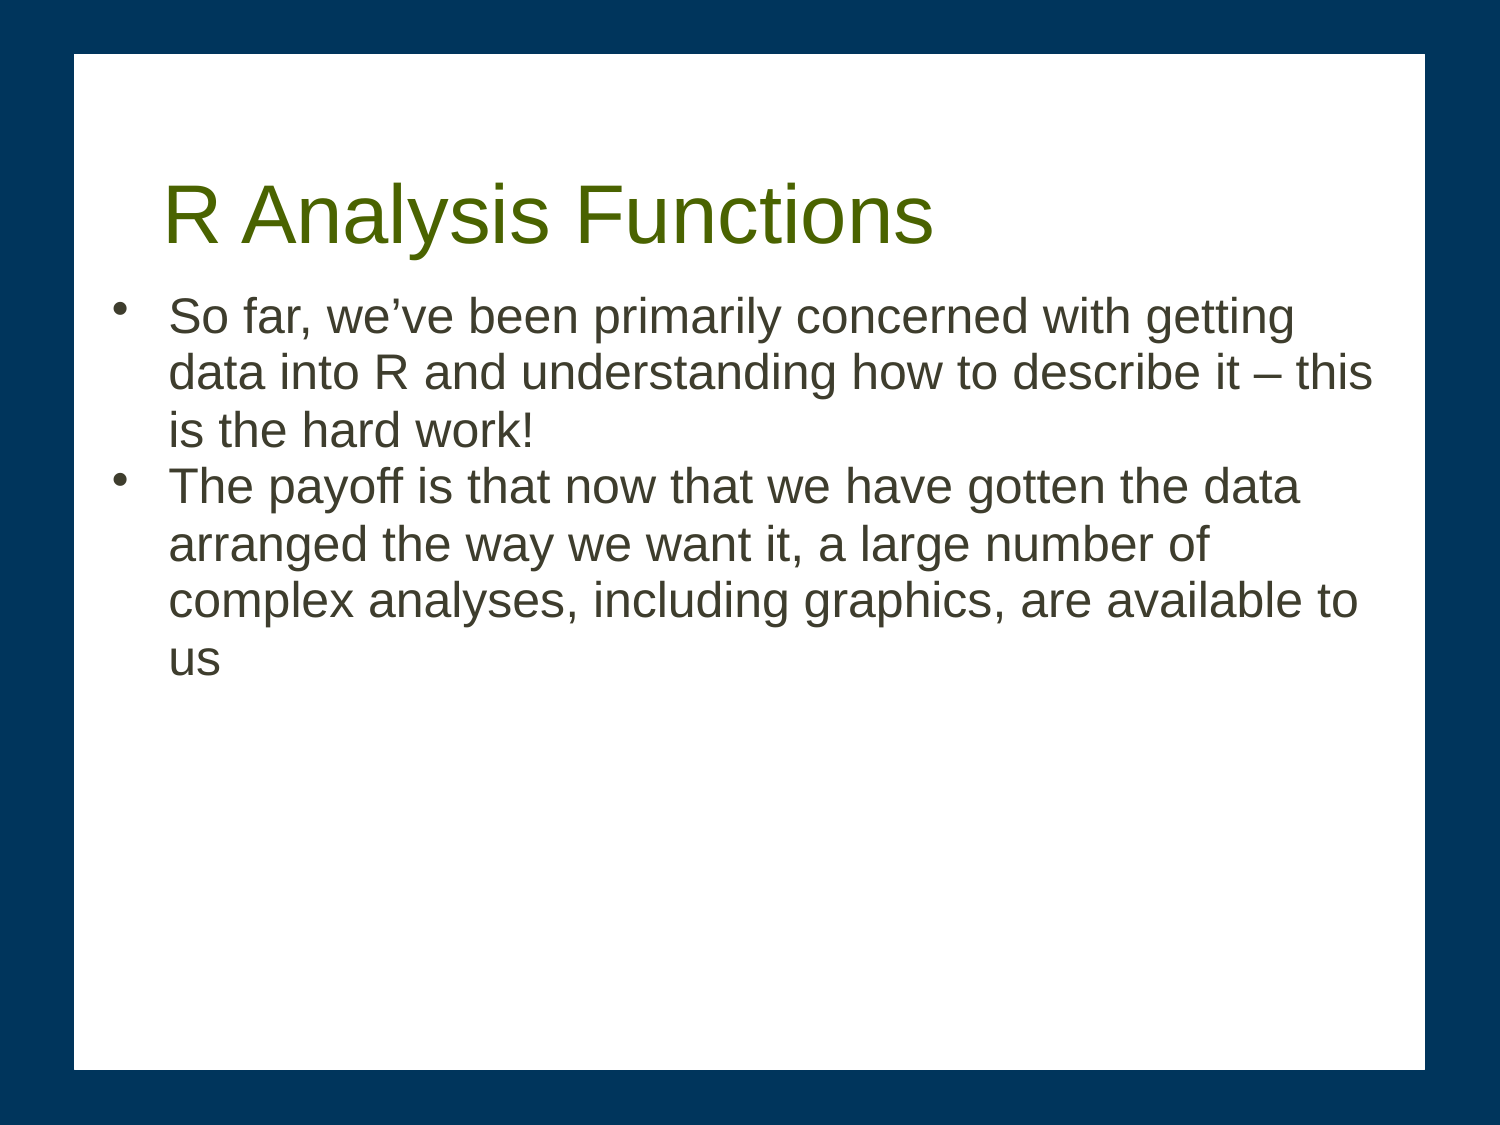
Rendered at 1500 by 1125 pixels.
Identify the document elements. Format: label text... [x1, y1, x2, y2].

text_box So far, we’ve been primarily concerned with getting data into R and understanding how to describe it – this is the hard work! The payoff is that now that we have gotten the data arranged the way we want it, a large number of complex analyses, including graphics, are available to us [93, 287, 1395, 687]
title R Analysis Functions [162, 75, 1315, 263]
